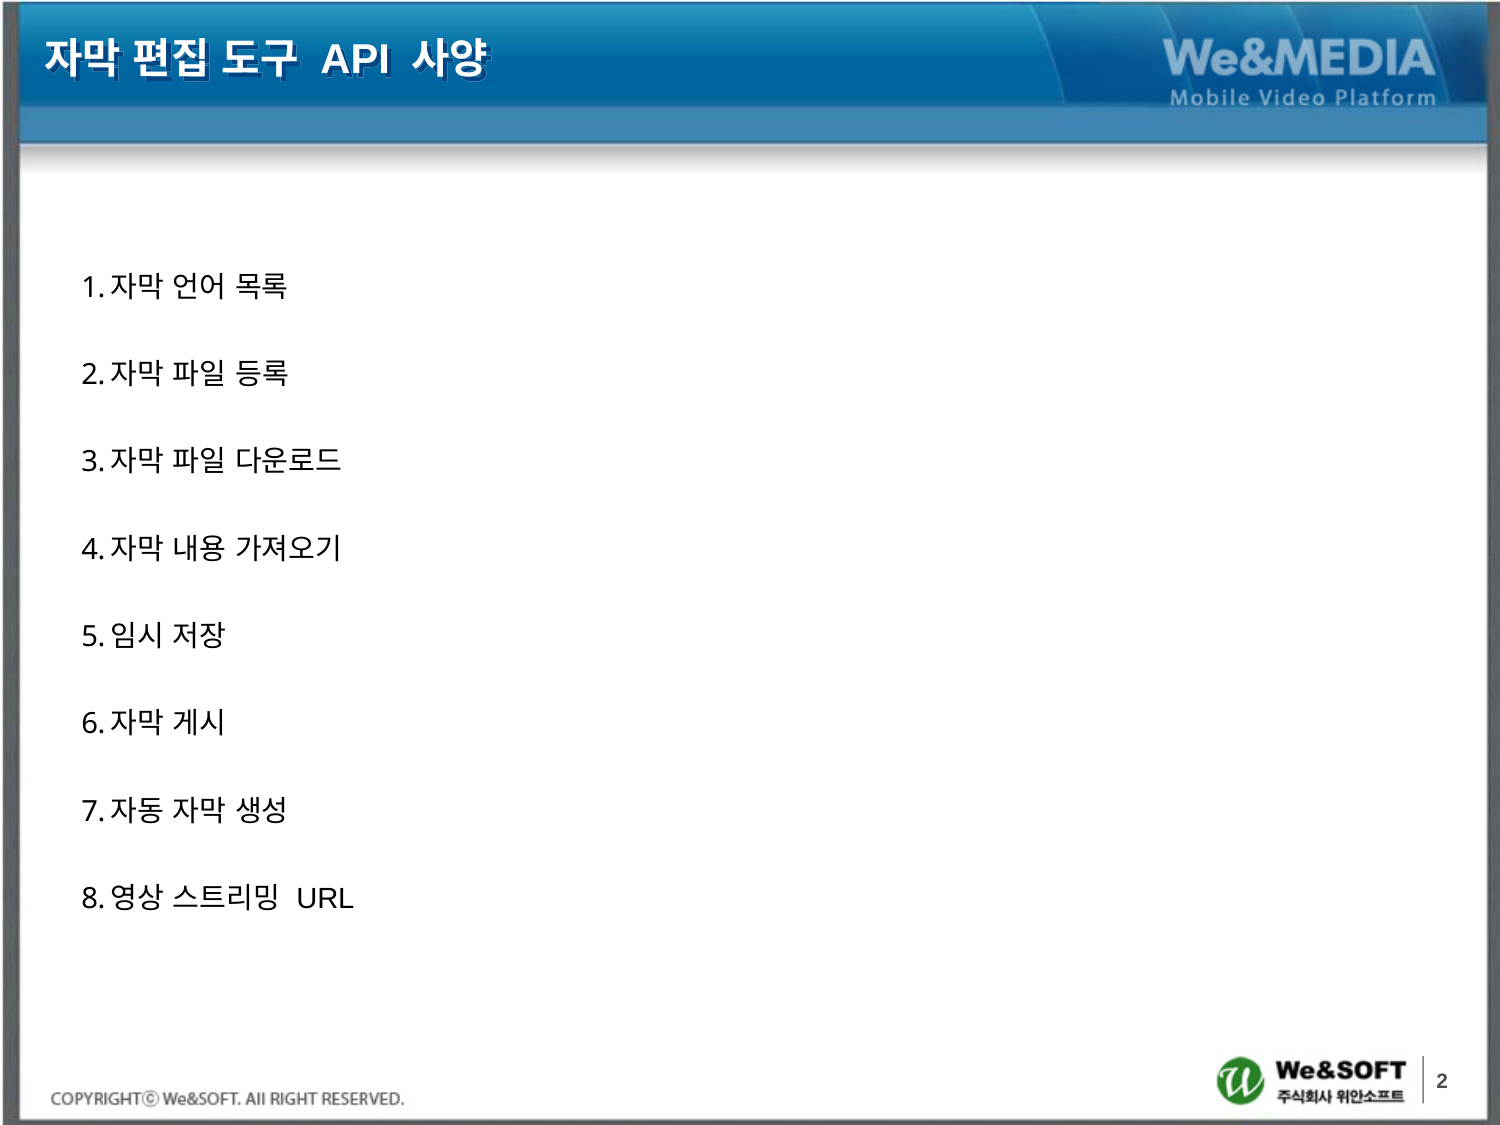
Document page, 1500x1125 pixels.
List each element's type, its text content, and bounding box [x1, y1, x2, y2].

picture [0, 0, 1500, 1125]
text_box 자막 편집 도구 API 사양 [29, 5, 1081, 108]
text_box 자막 언어 목록 자막 파일 등록 자막 파일 다운로드 자막 내용 가져오기 임시 저장 자막 게시 자동 자막 생성 영상 스트리밍 URL [66, 208, 670, 922]
